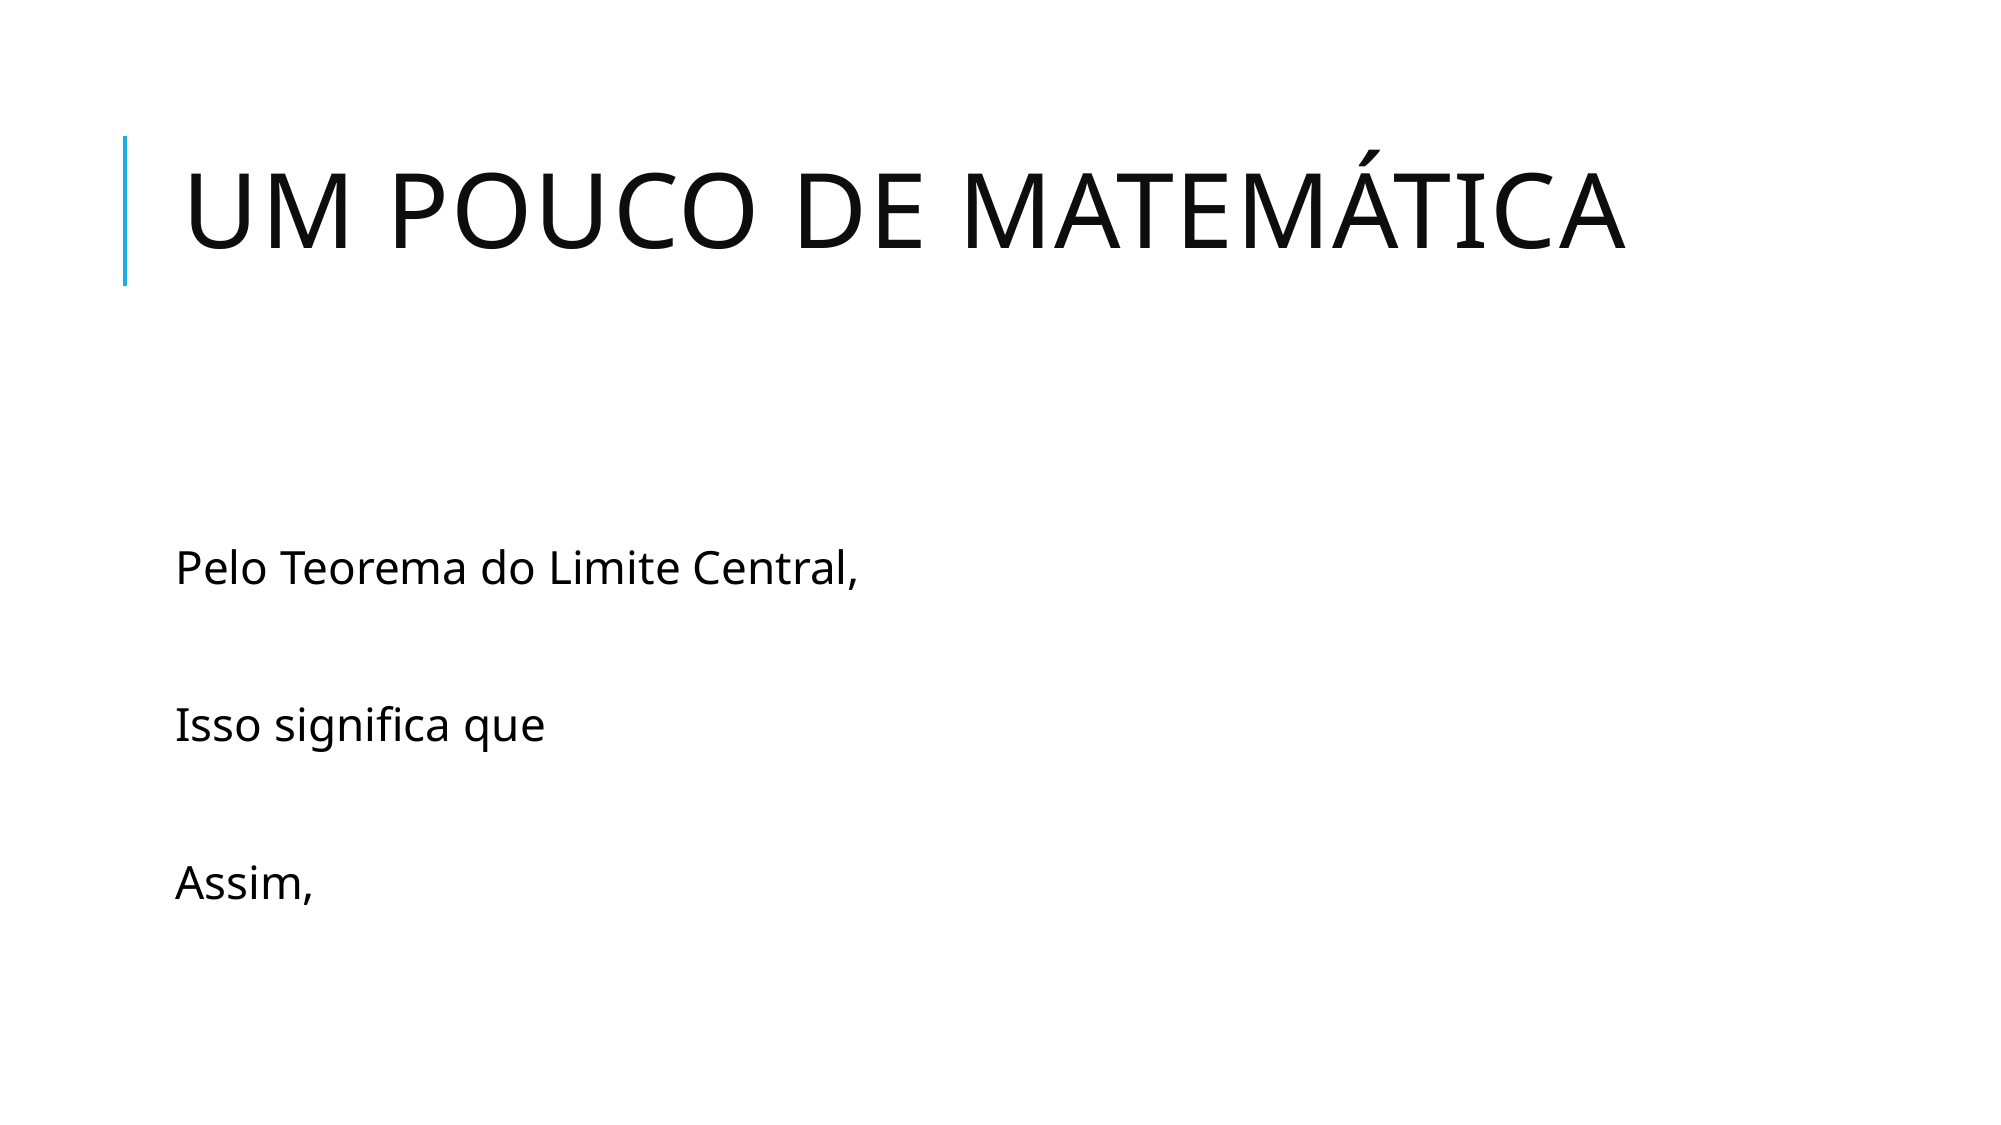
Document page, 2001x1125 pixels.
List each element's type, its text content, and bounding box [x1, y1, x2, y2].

title Um pouco de matemática [168, 96, 1763, 342]
